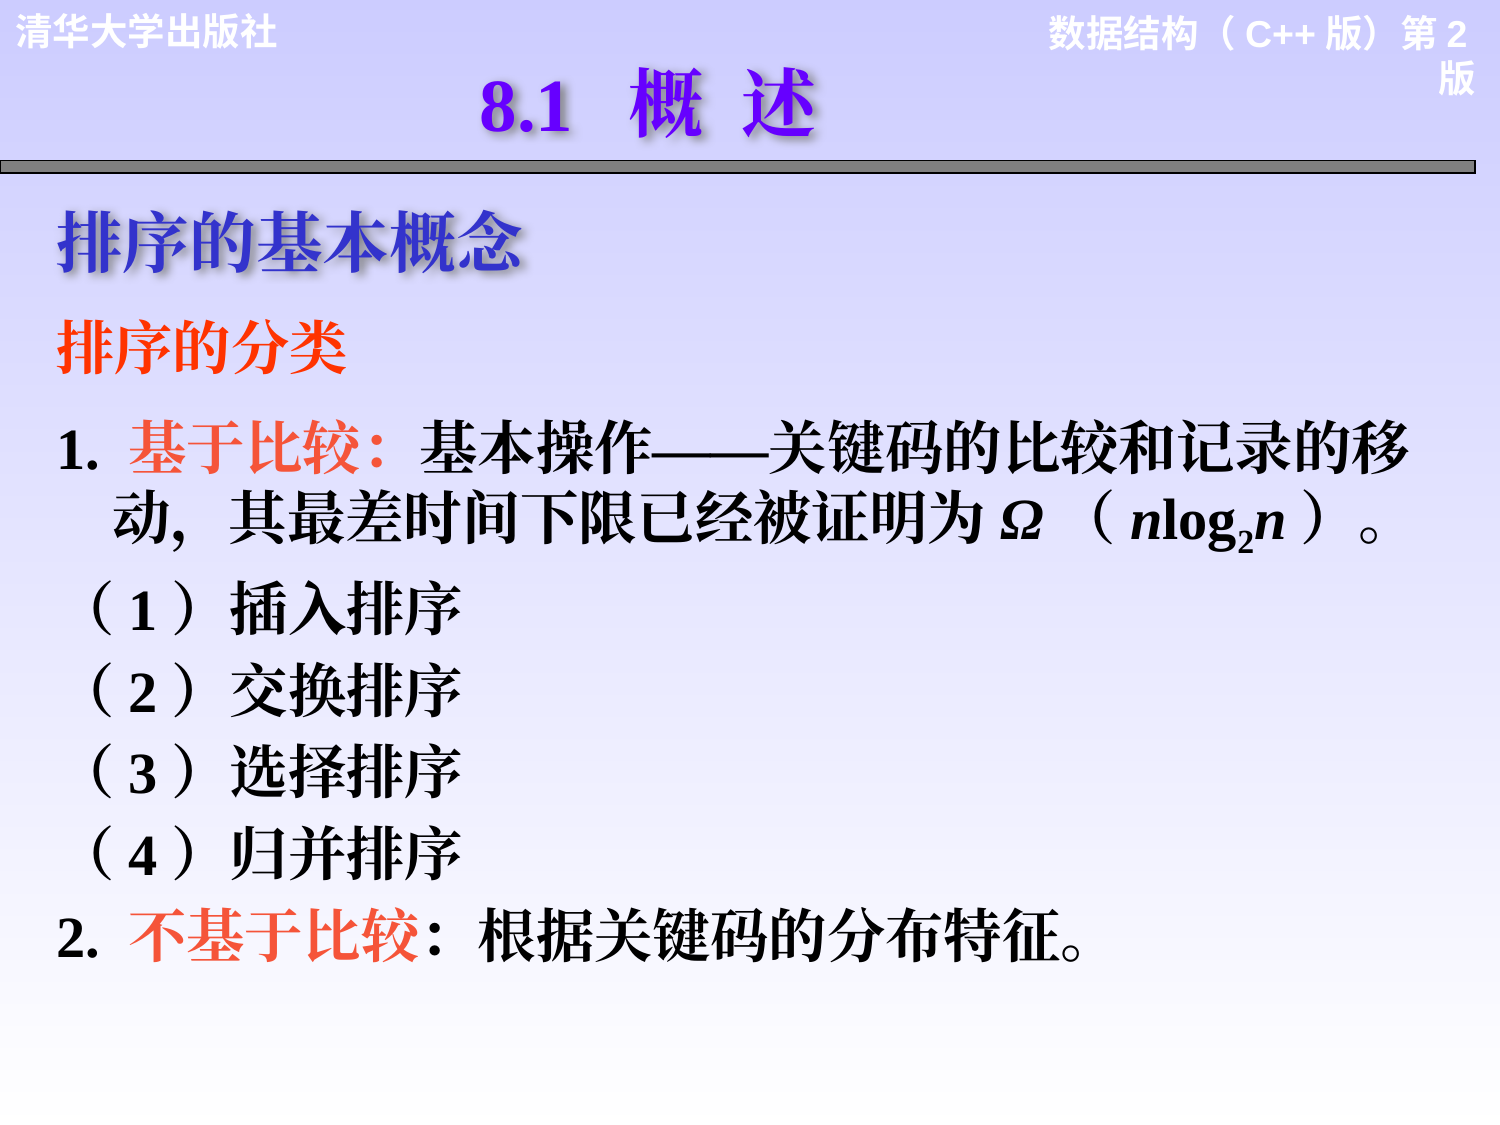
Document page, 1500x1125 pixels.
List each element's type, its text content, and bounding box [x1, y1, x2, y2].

list 排序的分类 1. 基于比较：基本操作——关键码的比较和记录的移动，其最差时间下限已经被证明为Ω（nlog2n）。 （1）插入排序 （2）交换排序 （3）选择排序 （4）归并排序 2. 不基于比较：根据关键码的分布特征。 [41, 304, 1500, 1035]
text_box 8.1 概 述 [464, 67, 916, 154]
text_box 排序的基本概念 [41, 193, 654, 289]
